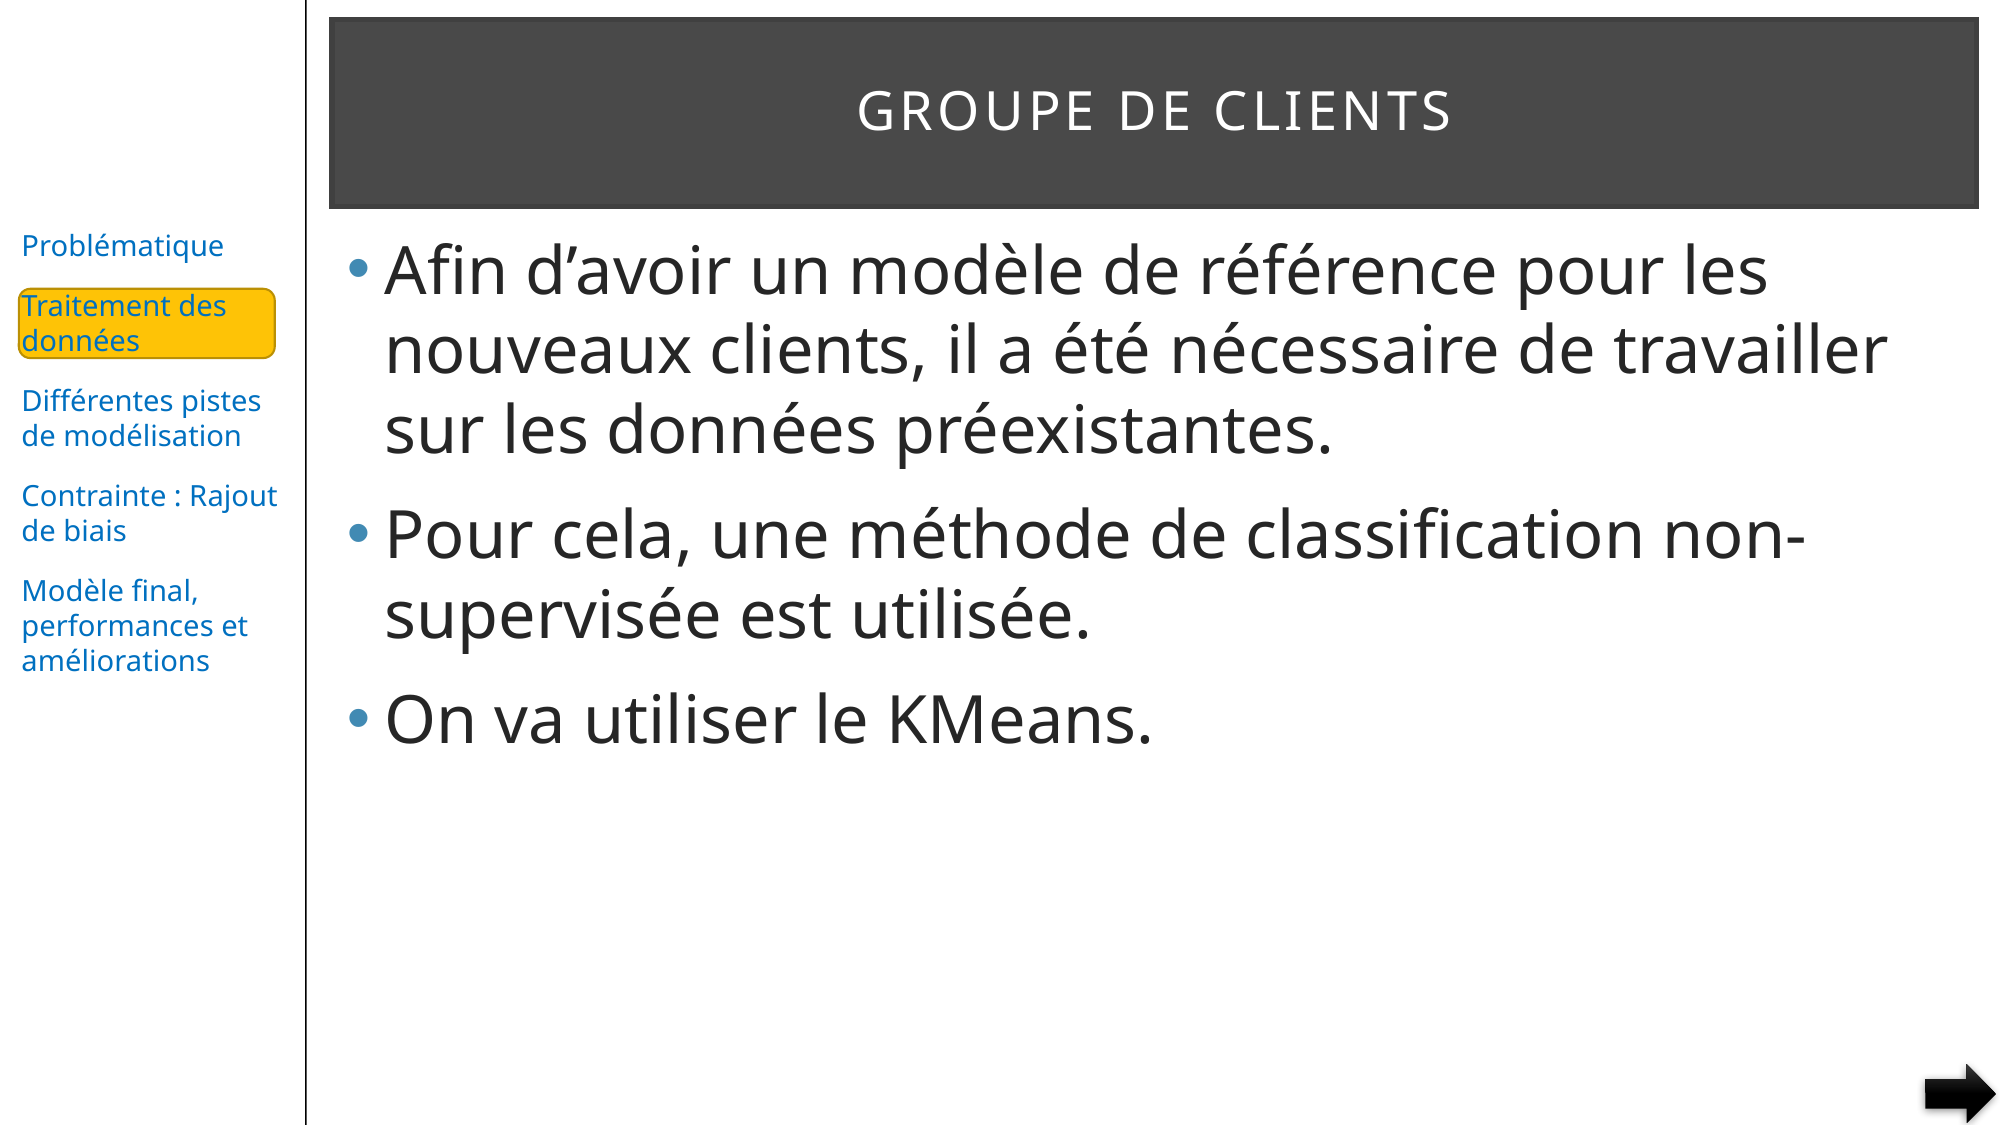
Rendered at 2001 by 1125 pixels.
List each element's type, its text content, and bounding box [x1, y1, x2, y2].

list Afin d’avoir un modèle de référence pour les nouveaux clients, il a été nécessaire de travailler sur les données préexistantes. Pour cela, une méthode de classification non-supervisée est utilisée. On va utiliser le KMeans. [331, 219, 1977, 1106]
title Groupe de clients [329, 17, 1979, 209]
text_box [1925, 1064, 1997, 1124]
